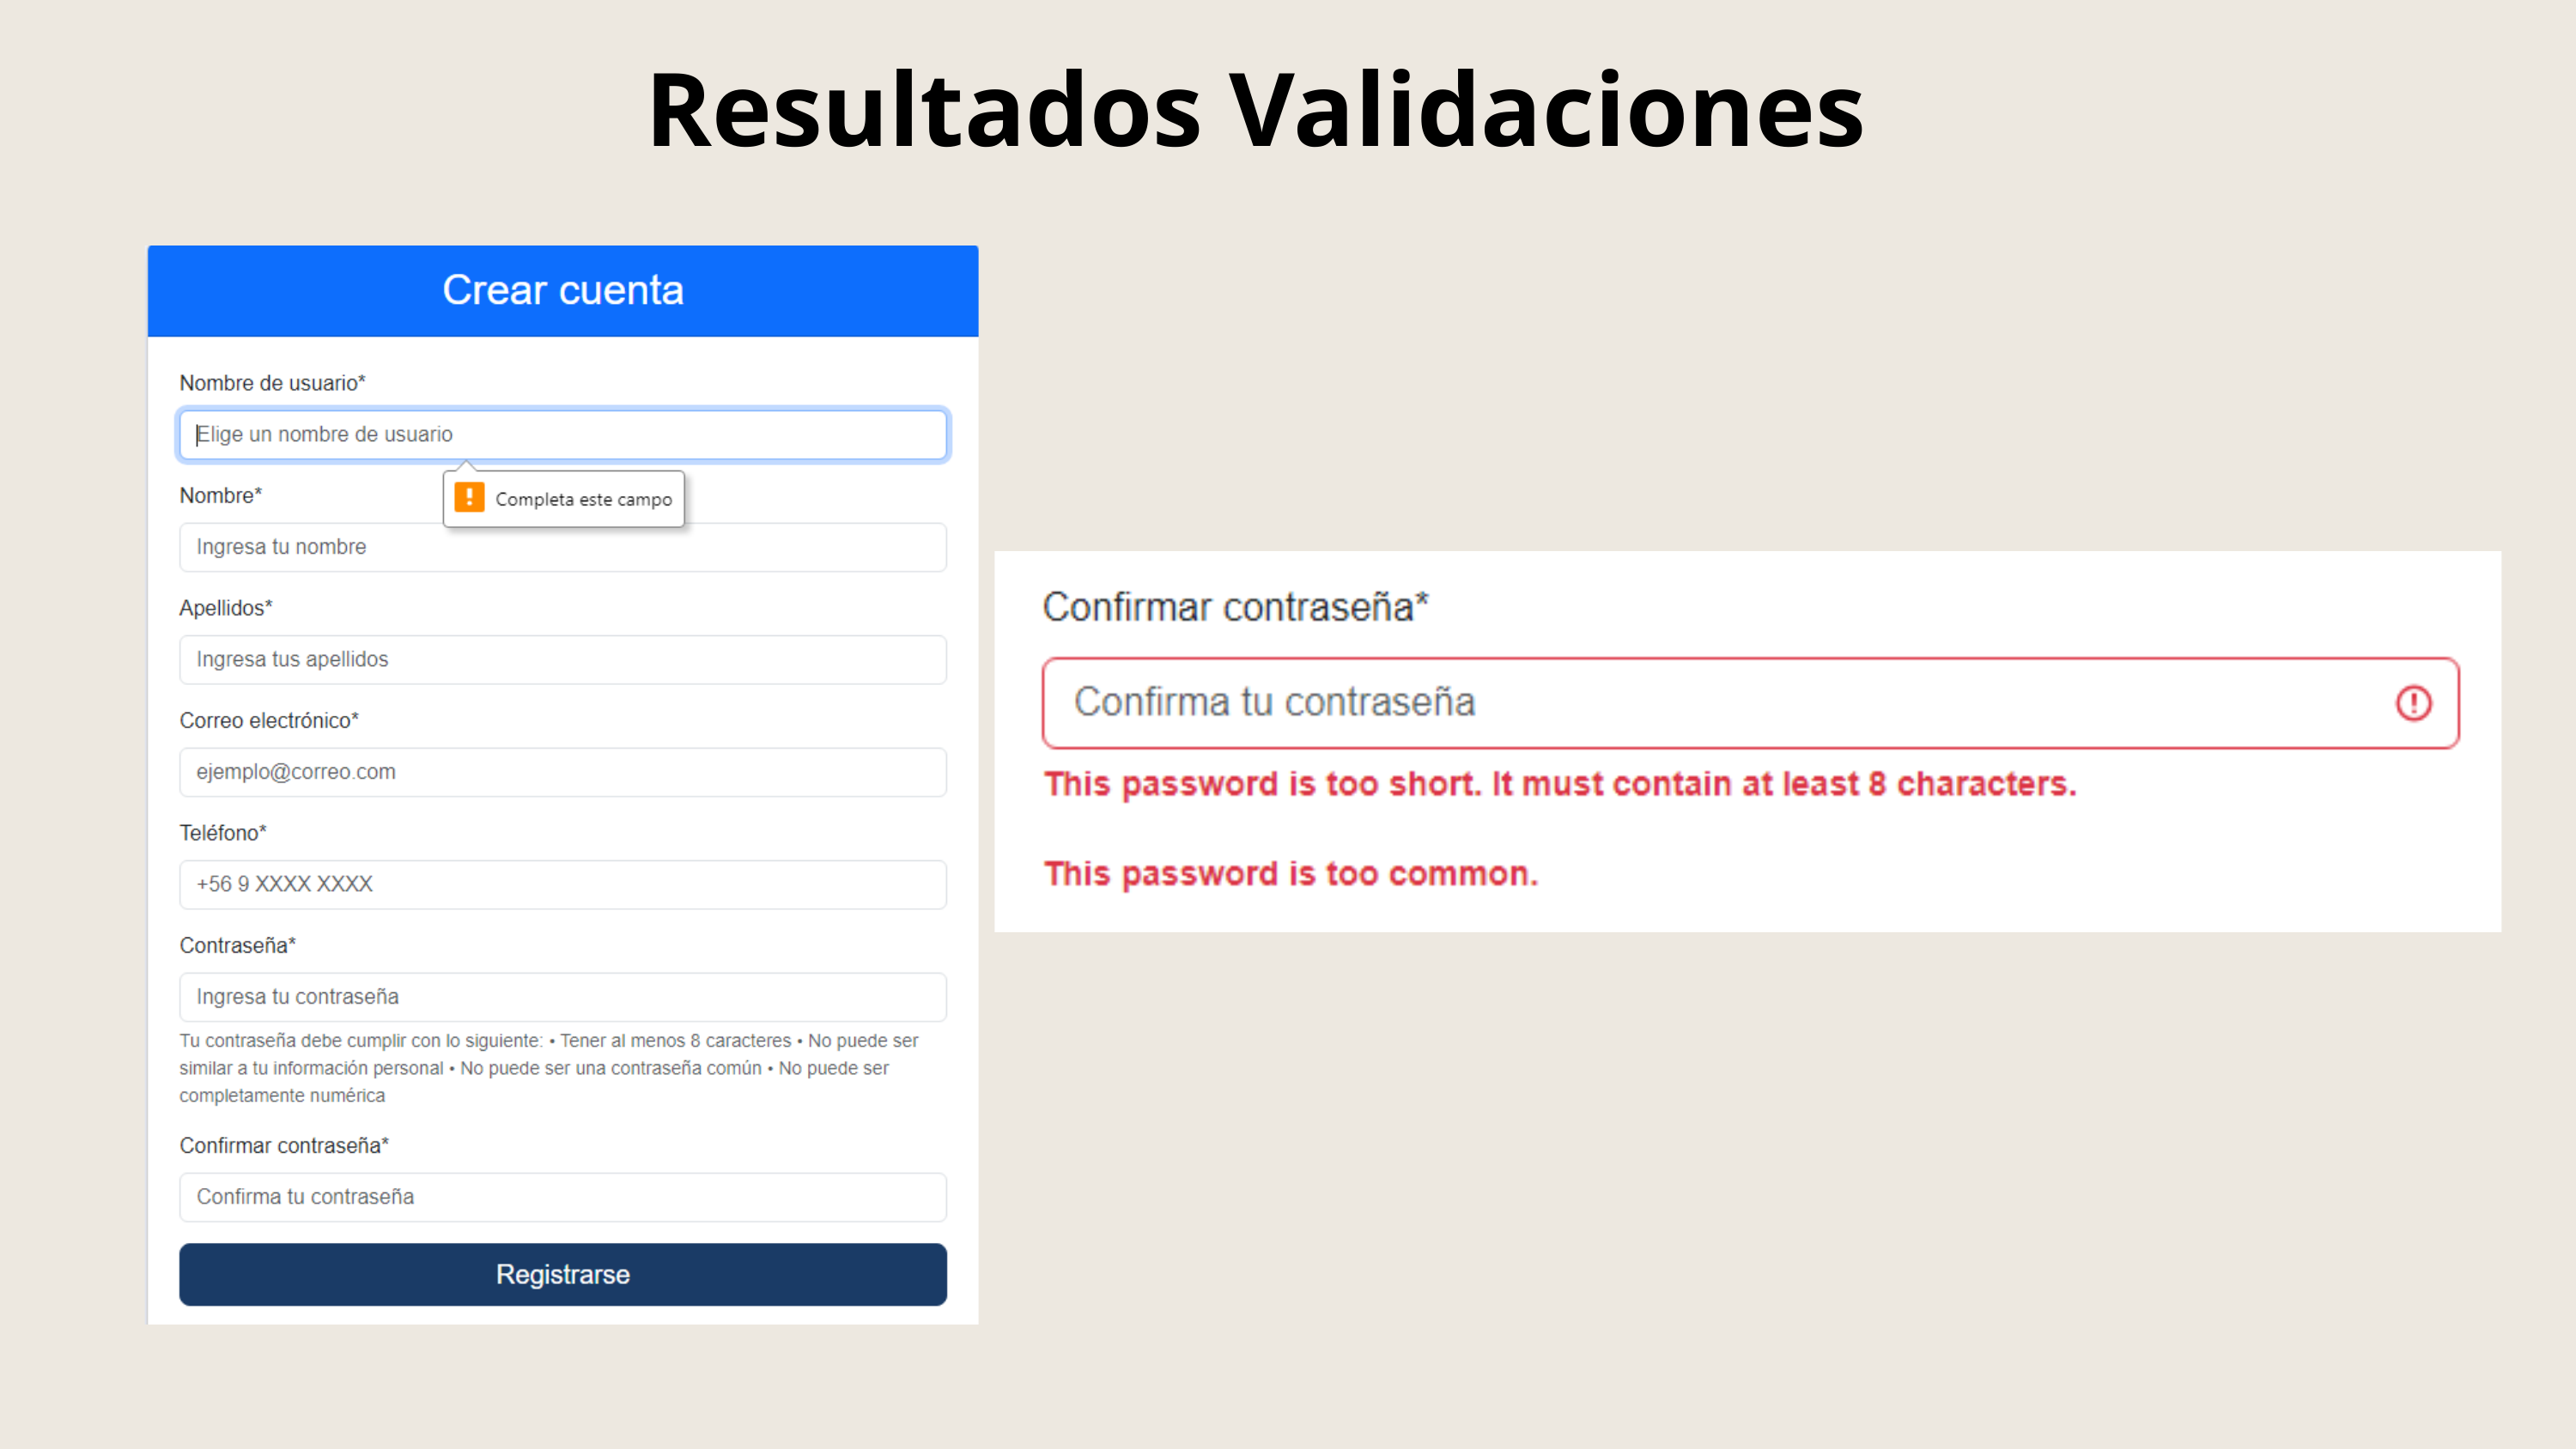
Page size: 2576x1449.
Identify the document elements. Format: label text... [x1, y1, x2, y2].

text_box [994, 551, 2502, 932]
text_box [144, 246, 979, 1325]
text_box Resultados Validaciones [80, 24, 2432, 167]
